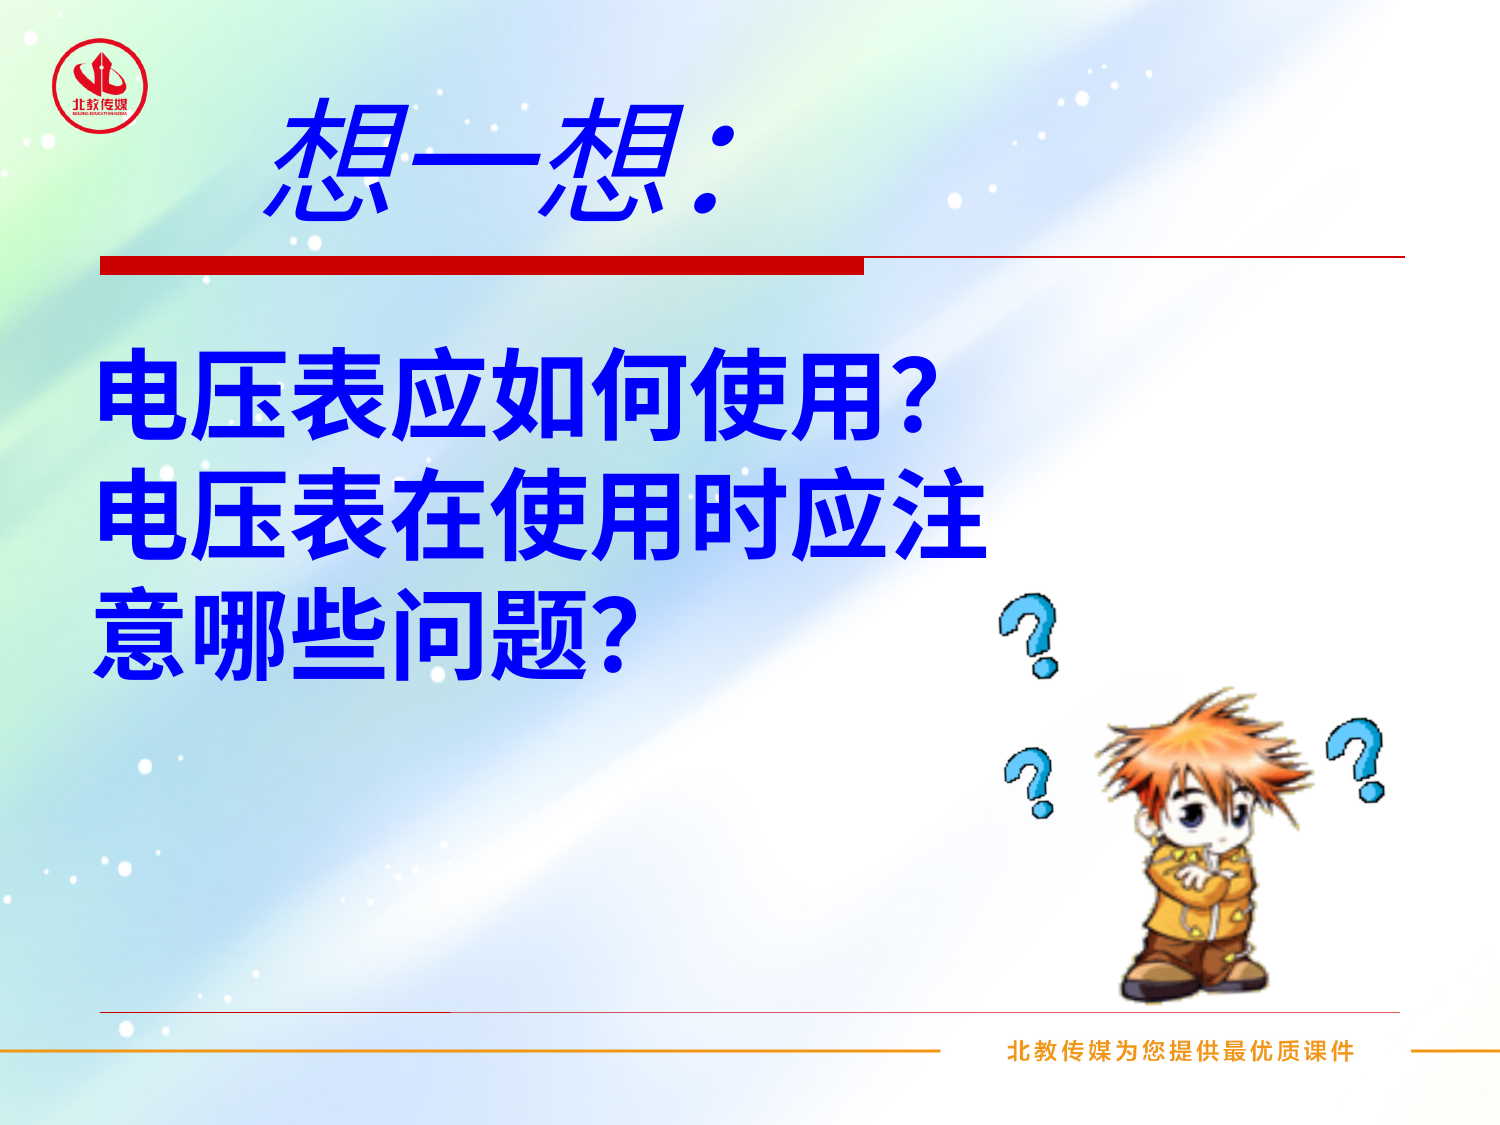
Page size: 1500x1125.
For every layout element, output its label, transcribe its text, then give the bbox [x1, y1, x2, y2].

text_box 想一想： [177, 68, 822, 248]
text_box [999, 560, 1437, 1018]
text_box 电压表应如何使用？电压表在使用时应注意哪些问题？ [74, 324, 1038, 700]
picture [0, 0, 1500, 1125]
